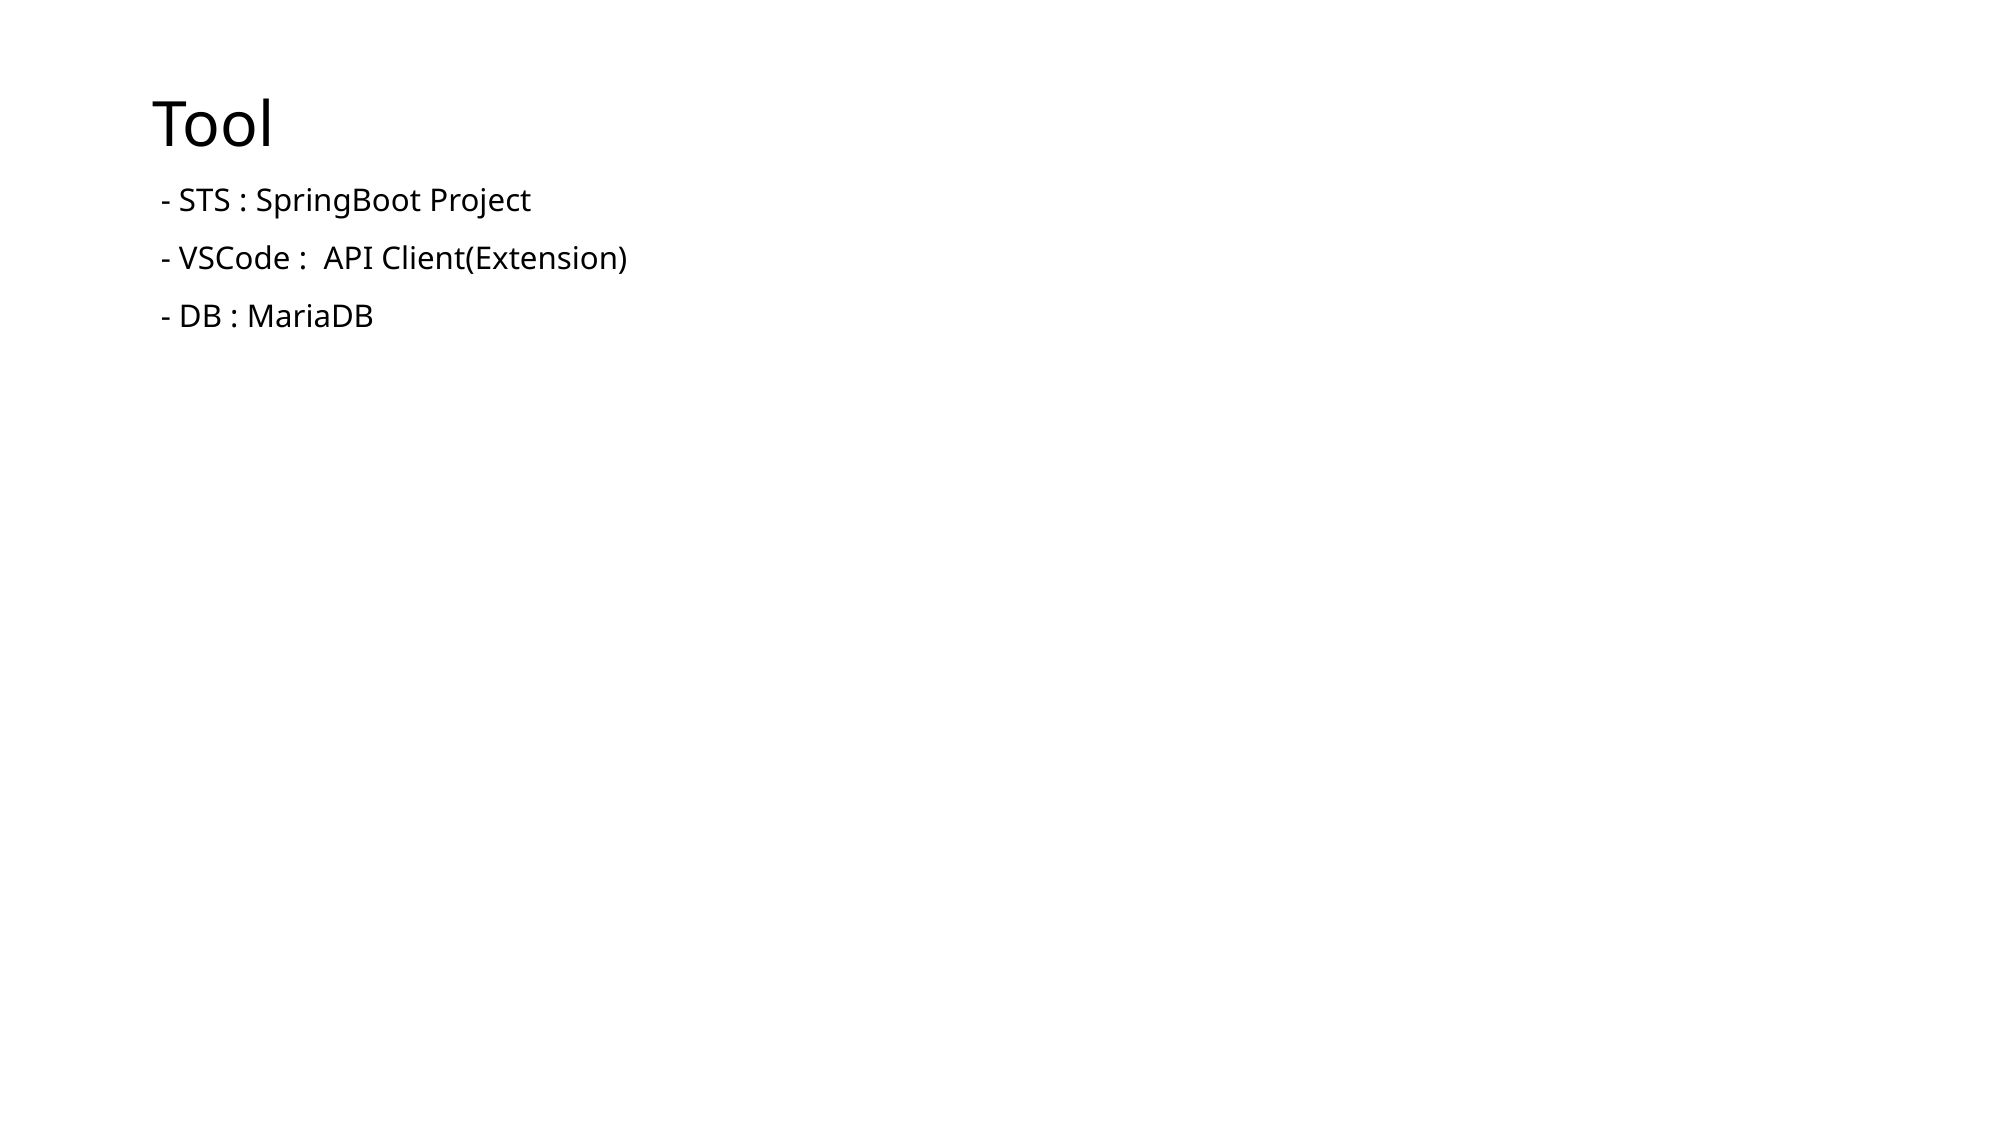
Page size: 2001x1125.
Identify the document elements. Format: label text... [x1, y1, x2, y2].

list Tool - STS : SpringBoot Project - VSCode : API Client(Extension) - DB : MariaDB [137, 76, 1863, 1014]
